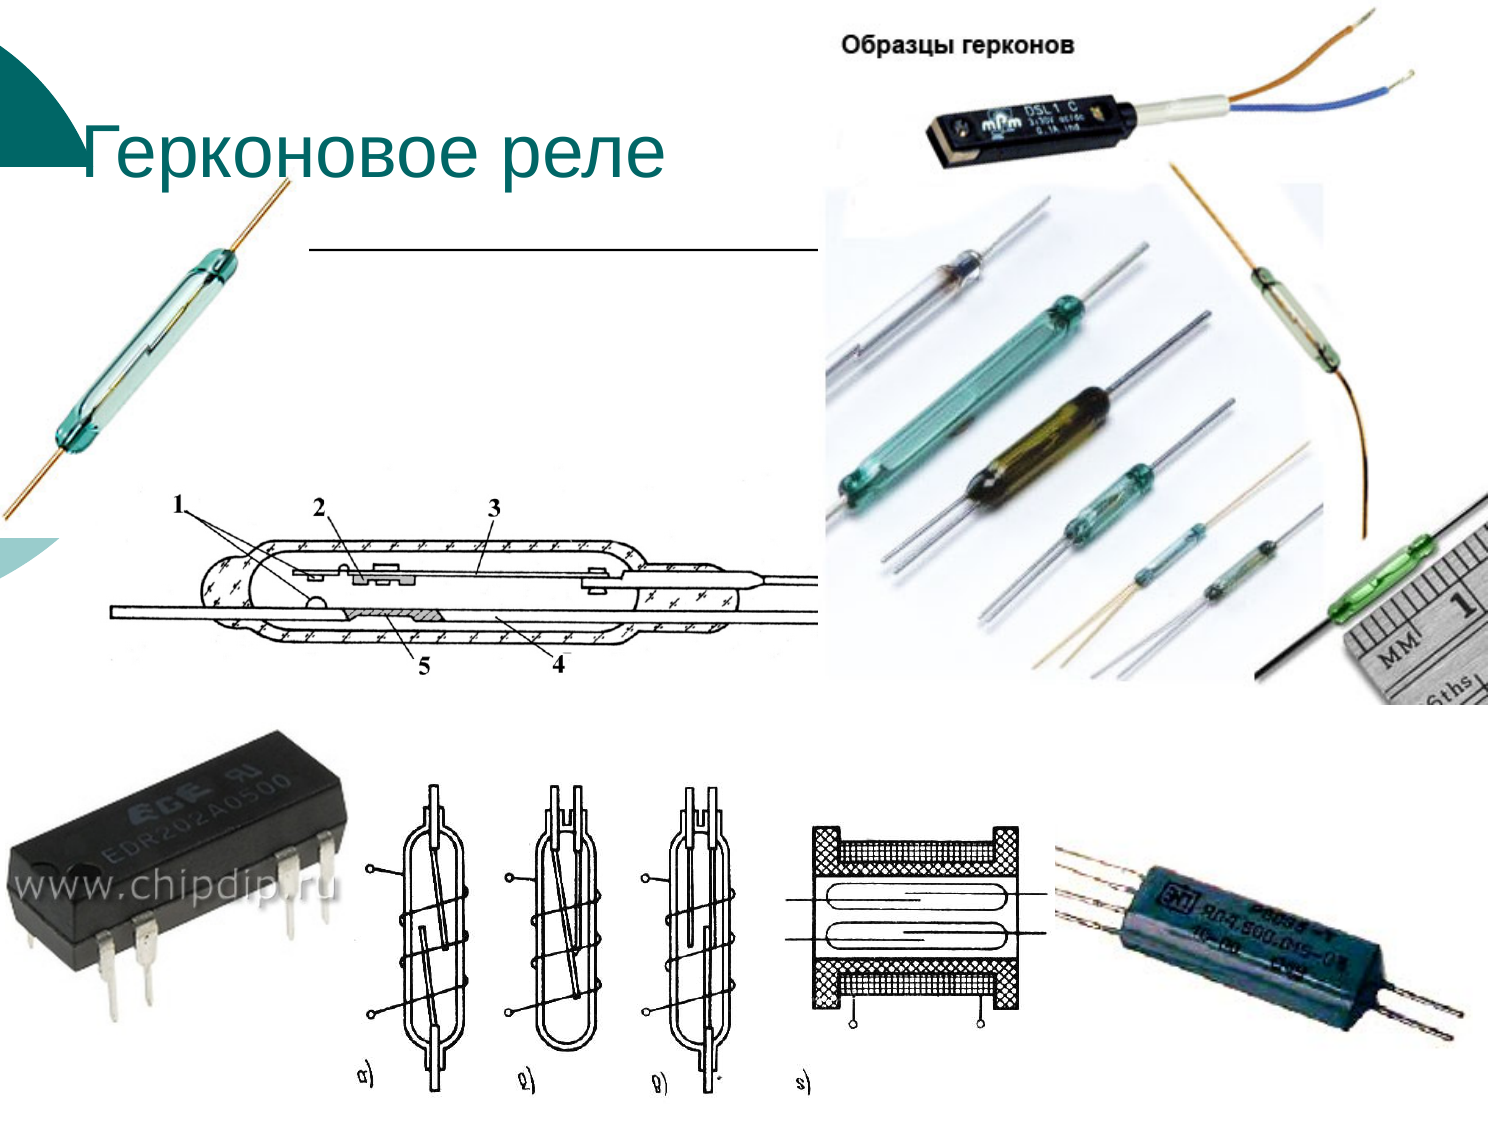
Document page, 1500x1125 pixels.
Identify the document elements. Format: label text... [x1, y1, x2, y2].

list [4, 704, 350, 1049]
picture [0, 0, 1488, 705]
picture [353, 778, 1473, 1125]
title Герконовое реле [64, 12, 813, 201]
